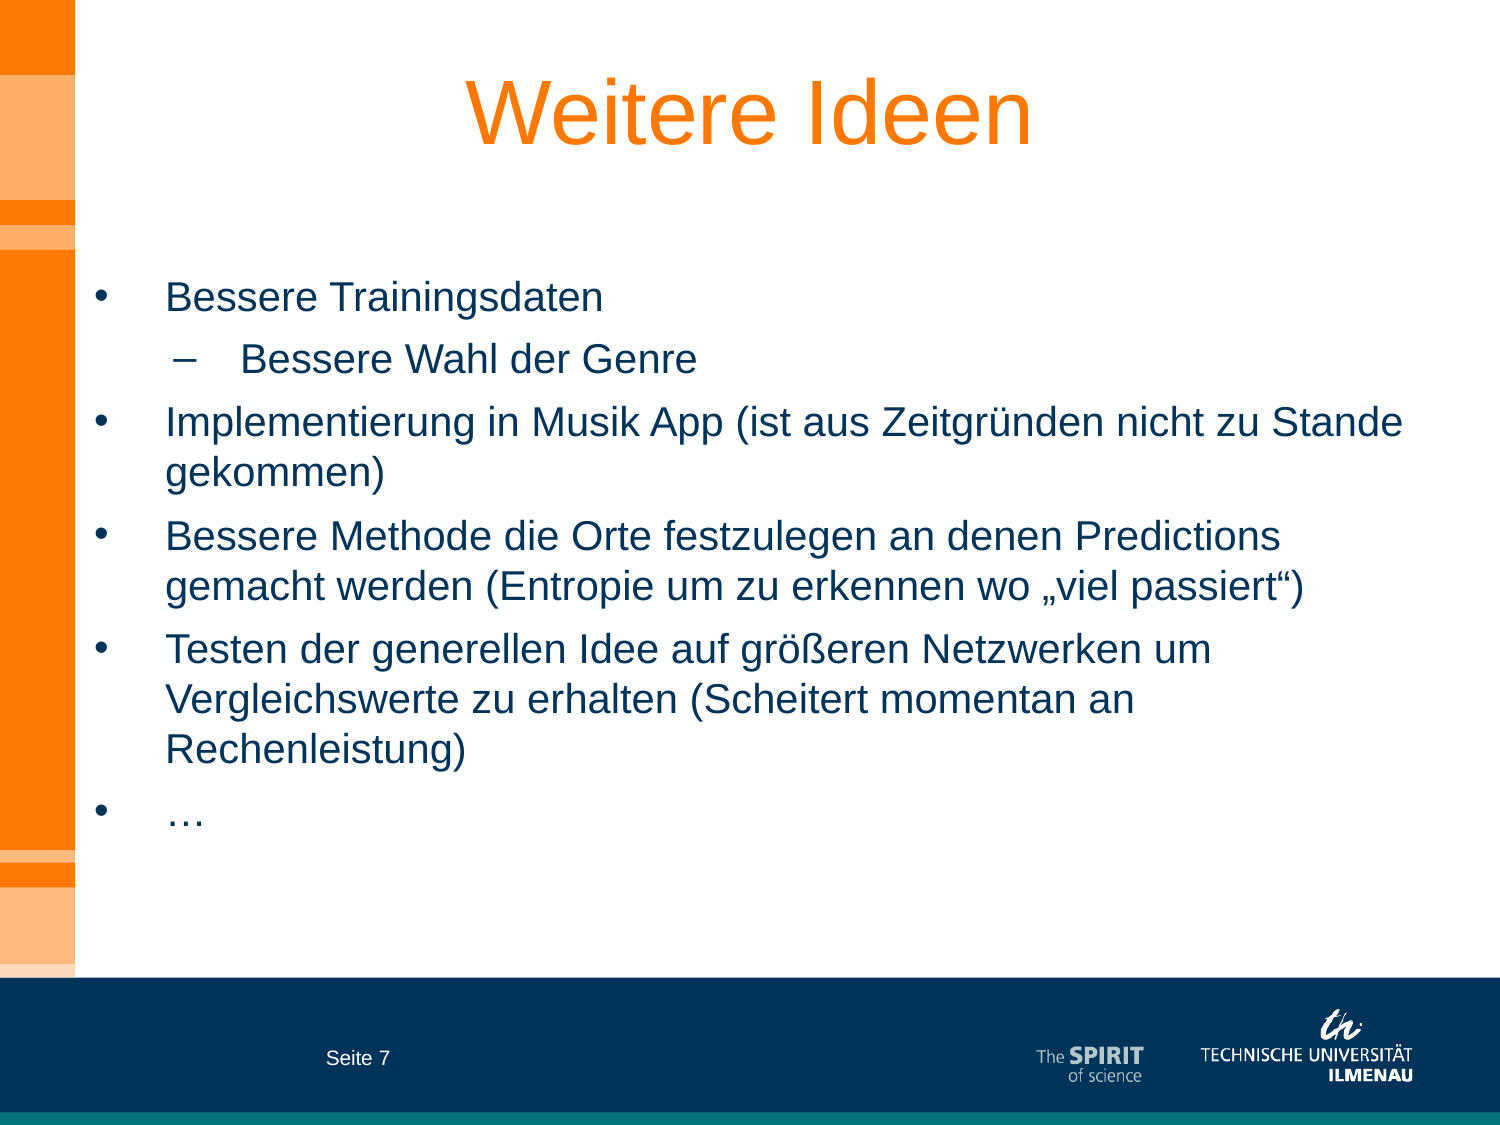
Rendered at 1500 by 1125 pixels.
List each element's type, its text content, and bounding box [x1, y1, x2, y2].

picture [1200, 1009, 1413, 1082]
title Weitere Ideen [75, 45, 1425, 233]
slide_number Seite 7 [289, 1037, 427, 1088]
picture [1033, 1040, 1147, 1085]
list Bessere Trainingsdaten Bessere Wahl der Genre Implementierung in Musik App (ist aus Zeitgründen nicht zu Stande gekommen) Bessere Methode die Orte festzulegen an denen Predictions gemacht werden (Entropie um zu erkennen wo „viel passiert“) Testen der generellen Idee auf größeren Netzwerken um Vergleichswerte zu erhalten (Scheitert momentan an Rechenleistung) … [75, 262, 1425, 975]
